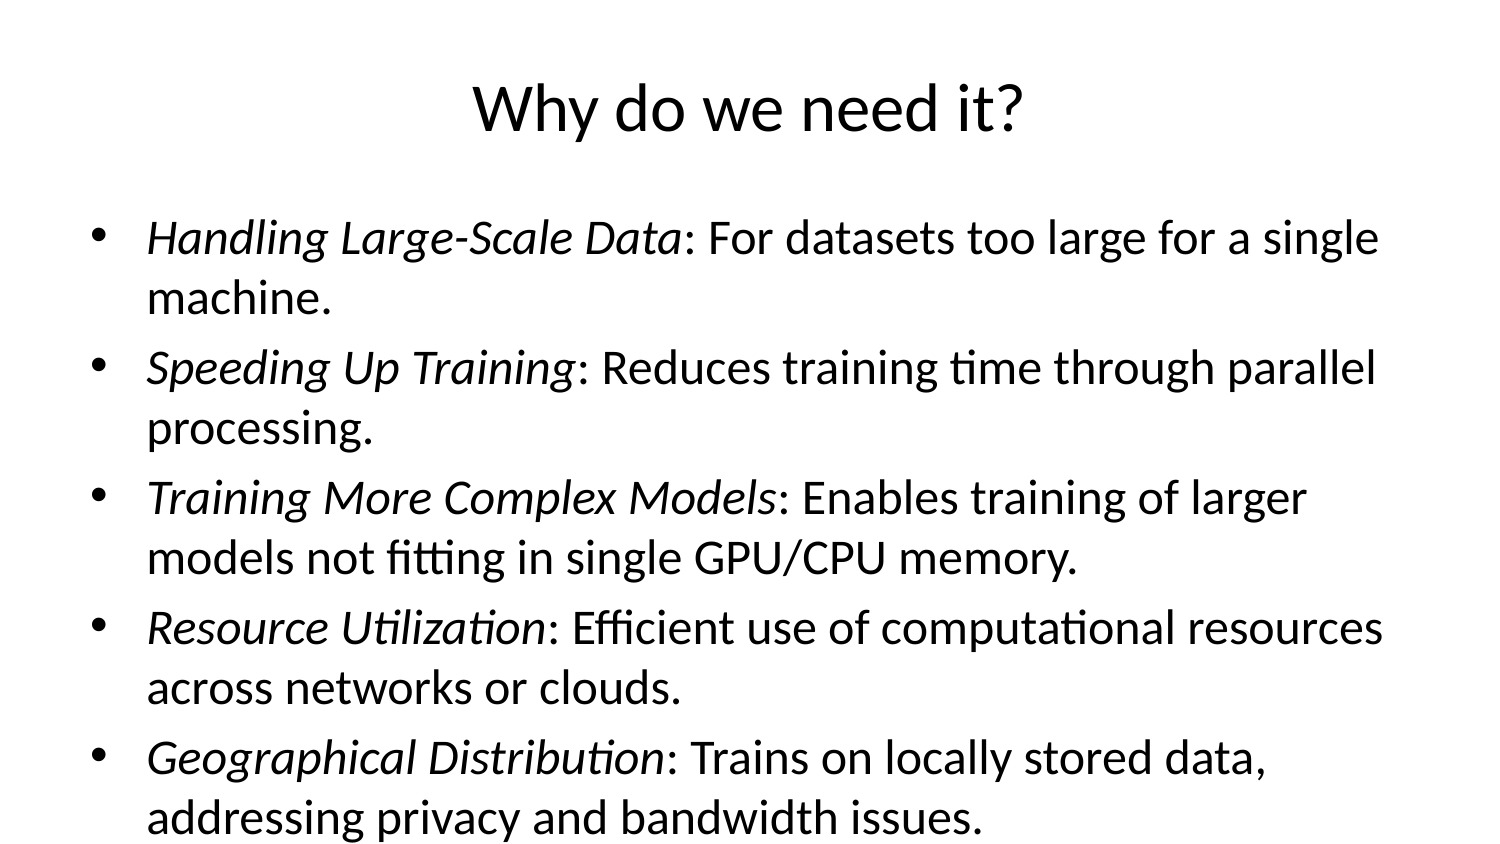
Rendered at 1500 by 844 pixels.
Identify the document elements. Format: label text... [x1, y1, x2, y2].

list Handling Large-Scale Data: For datasets too large for a single machine. Speeding Up Training: Reduces training time through parallel processing. Training More Complex Models: Enables training of larger models not fitting in single GPU/CPU memory. Resource Utilization: Efficient use of computational resources across networks or clouds. Geographical Distribution: Trains on locally stored data, addressing privacy and bandwidth issues. Fault tolerance: Offers system resilience to node failures and scalable training capabilities. [75, 196, 1425, 754]
title Why do we need it? [75, 33, 1425, 175]
